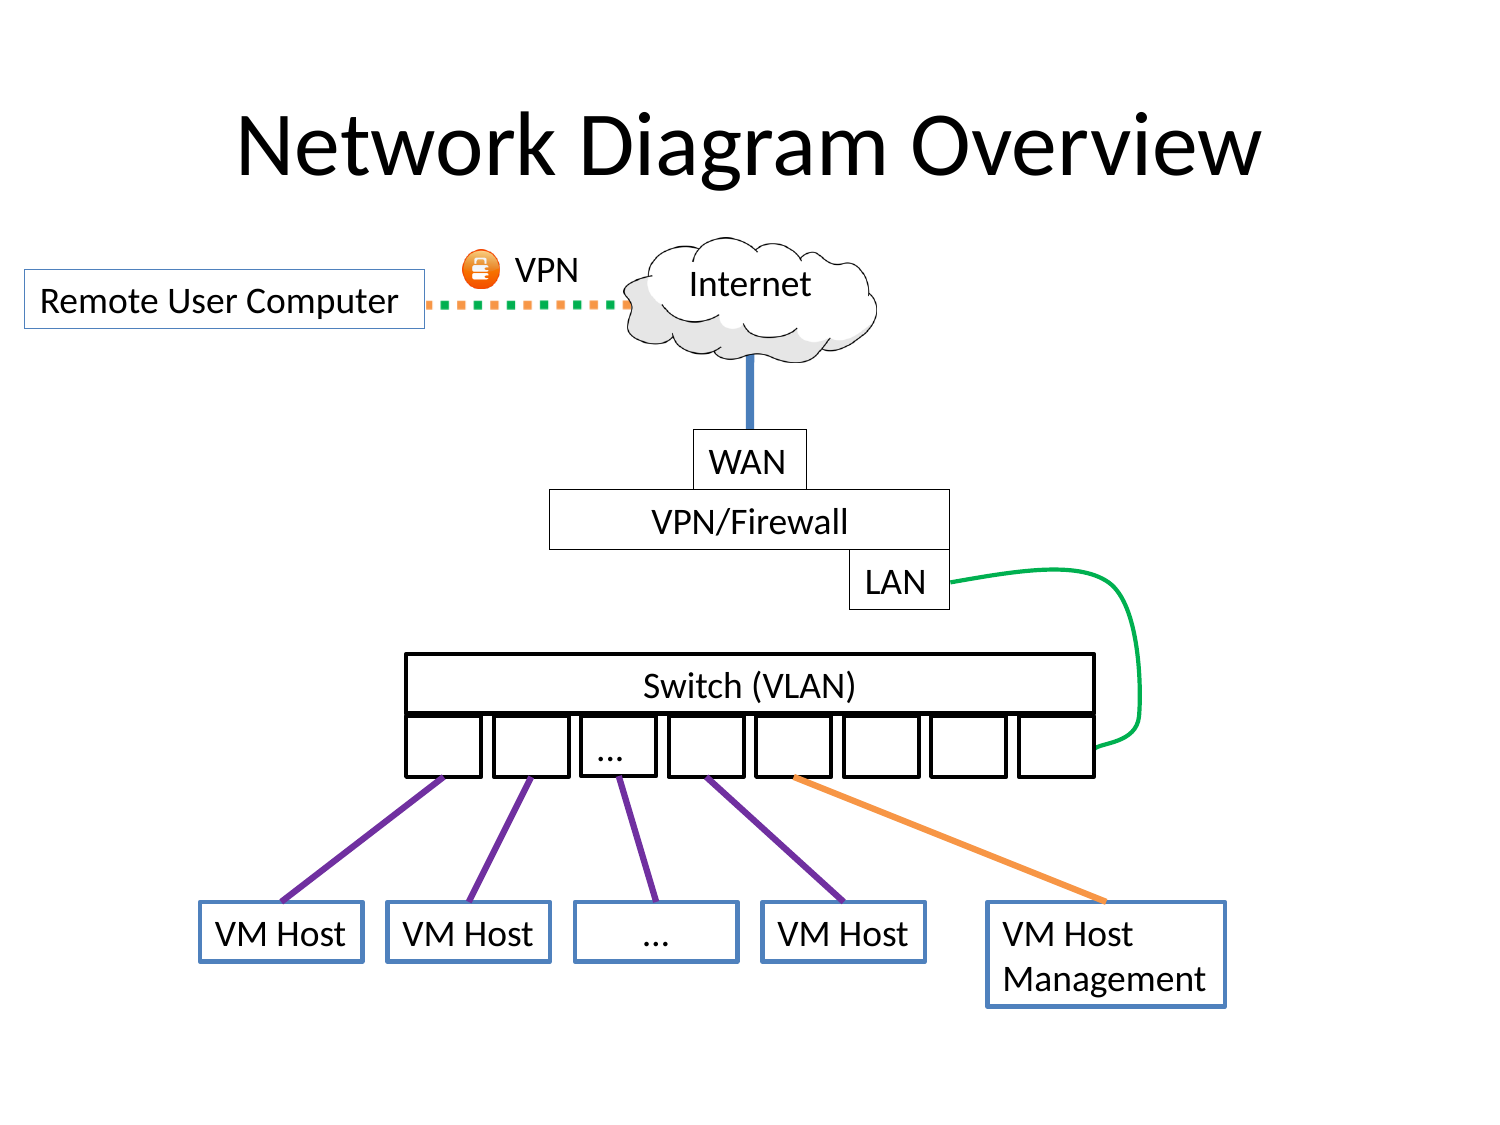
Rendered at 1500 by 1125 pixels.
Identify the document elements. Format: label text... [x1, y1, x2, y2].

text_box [405, 653, 1094, 778]
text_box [622, 237, 878, 363]
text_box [887, 682, 1013, 996]
title Network Diagram Overview [75, 45, 1425, 233]
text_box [437, 807, 563, 871]
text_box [299, 757, 426, 921]
picture [462, 249, 501, 289]
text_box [712, 770, 838, 909]
text_box VPN [500, 237, 620, 298]
text_box VM Host [385, 900, 552, 964]
text_box [954, 568, 1141, 748]
text_box VM Host [198, 900, 365, 964]
text_box … [573, 900, 740, 964]
picture [424, 299, 622, 311]
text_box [549, 429, 951, 611]
text_box VM Host [760, 900, 882, 964]
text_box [574, 820, 701, 859]
text_box VM Host Management [985, 900, 1227, 1009]
text_box Remote User Computer [24, 269, 425, 329]
